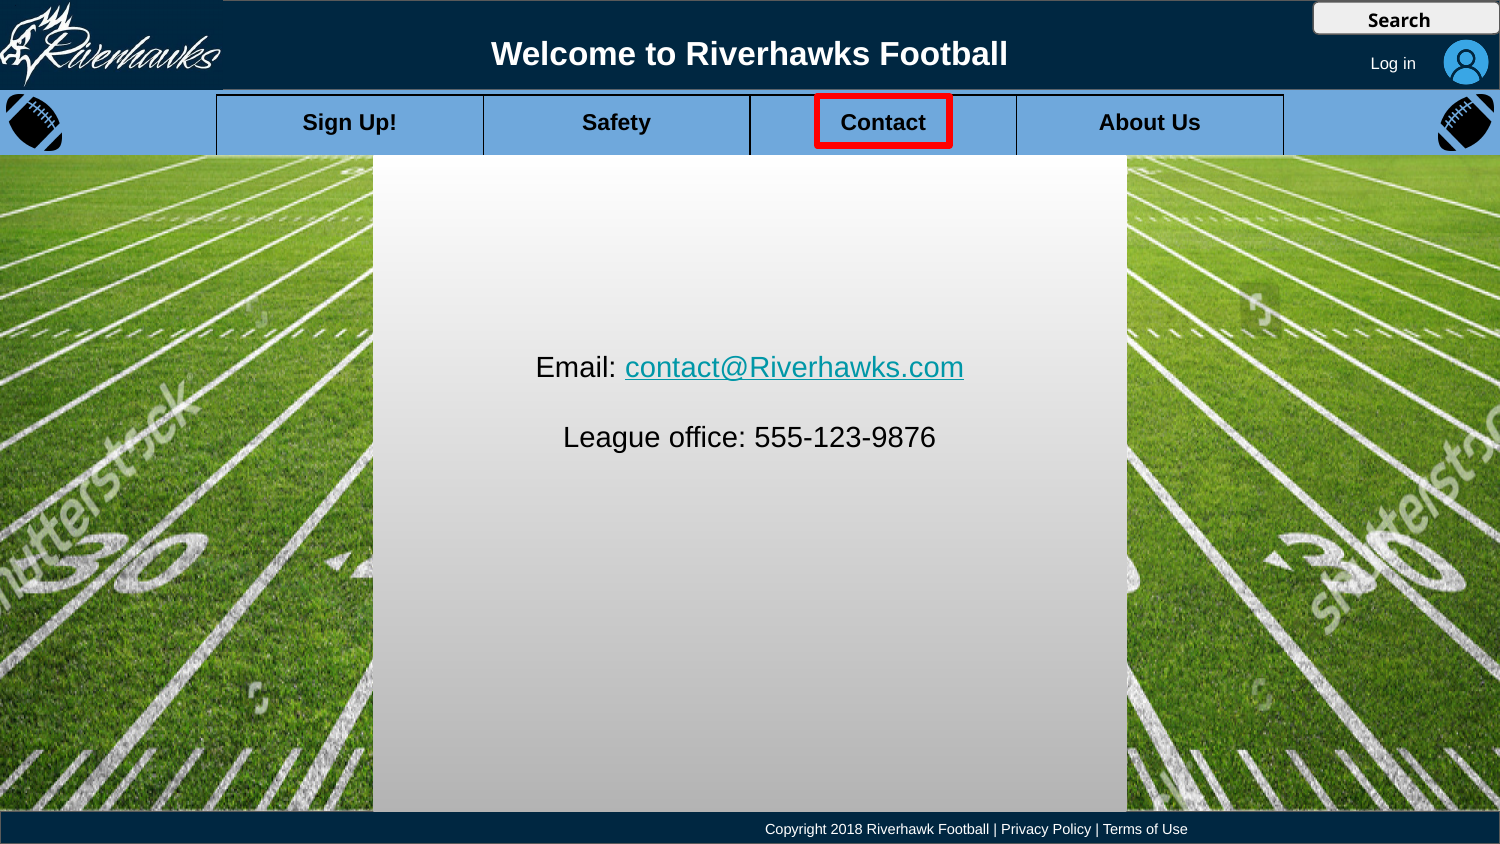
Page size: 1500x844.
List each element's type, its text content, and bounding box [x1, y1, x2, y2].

picture [0, 155, 373, 811]
picture [1126, 155, 1500, 811]
text_box Email: contact@Riverhawks.com League office: 555-123-9876 [376, 158, 1124, 812]
picture [1442, 38, 1490, 86]
picture [0, 0, 223, 90]
text_box [817, 96, 950, 146]
picture [6, 94, 62, 151]
picture [1438, 94, 1494, 151]
